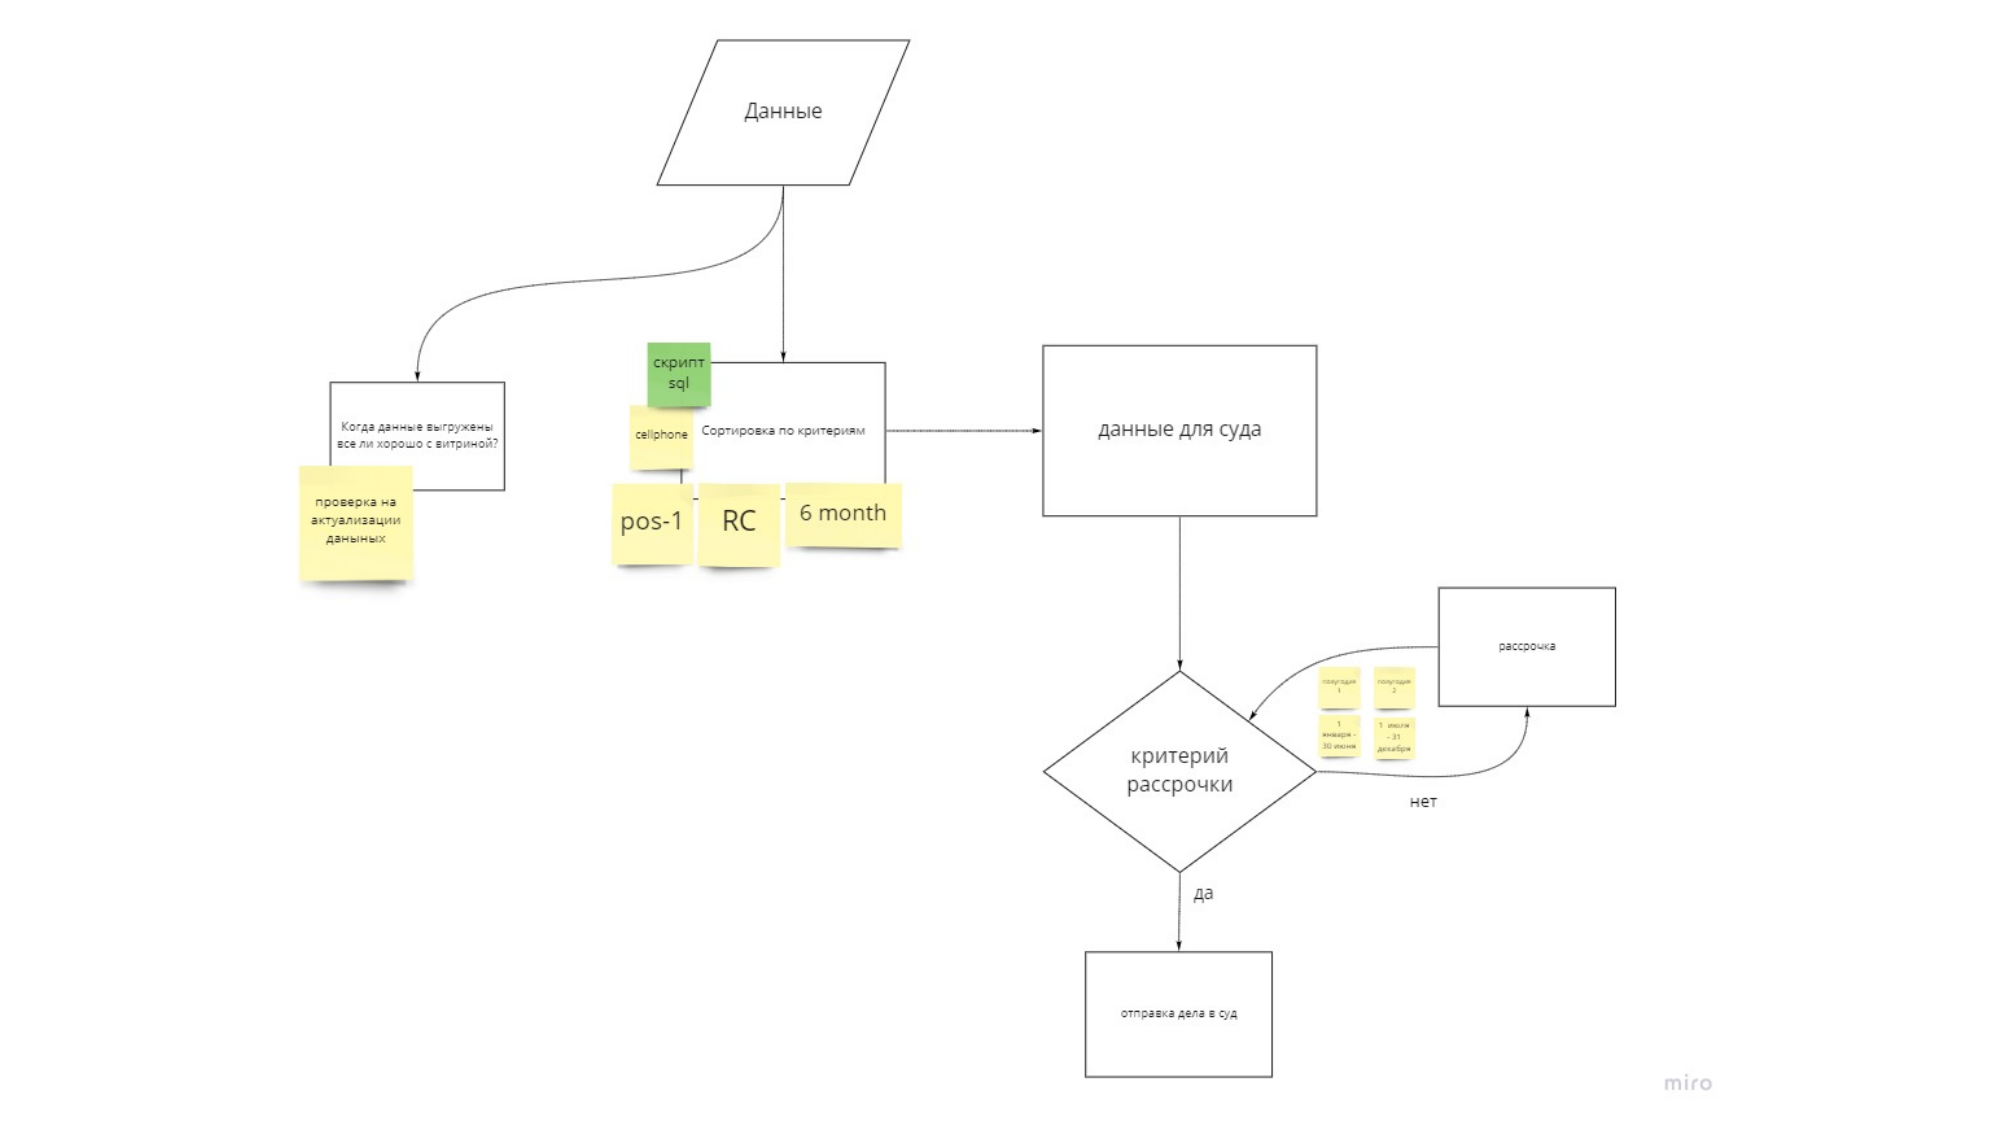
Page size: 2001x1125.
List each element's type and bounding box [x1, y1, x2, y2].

picture [254, 0, 1746, 1125]
